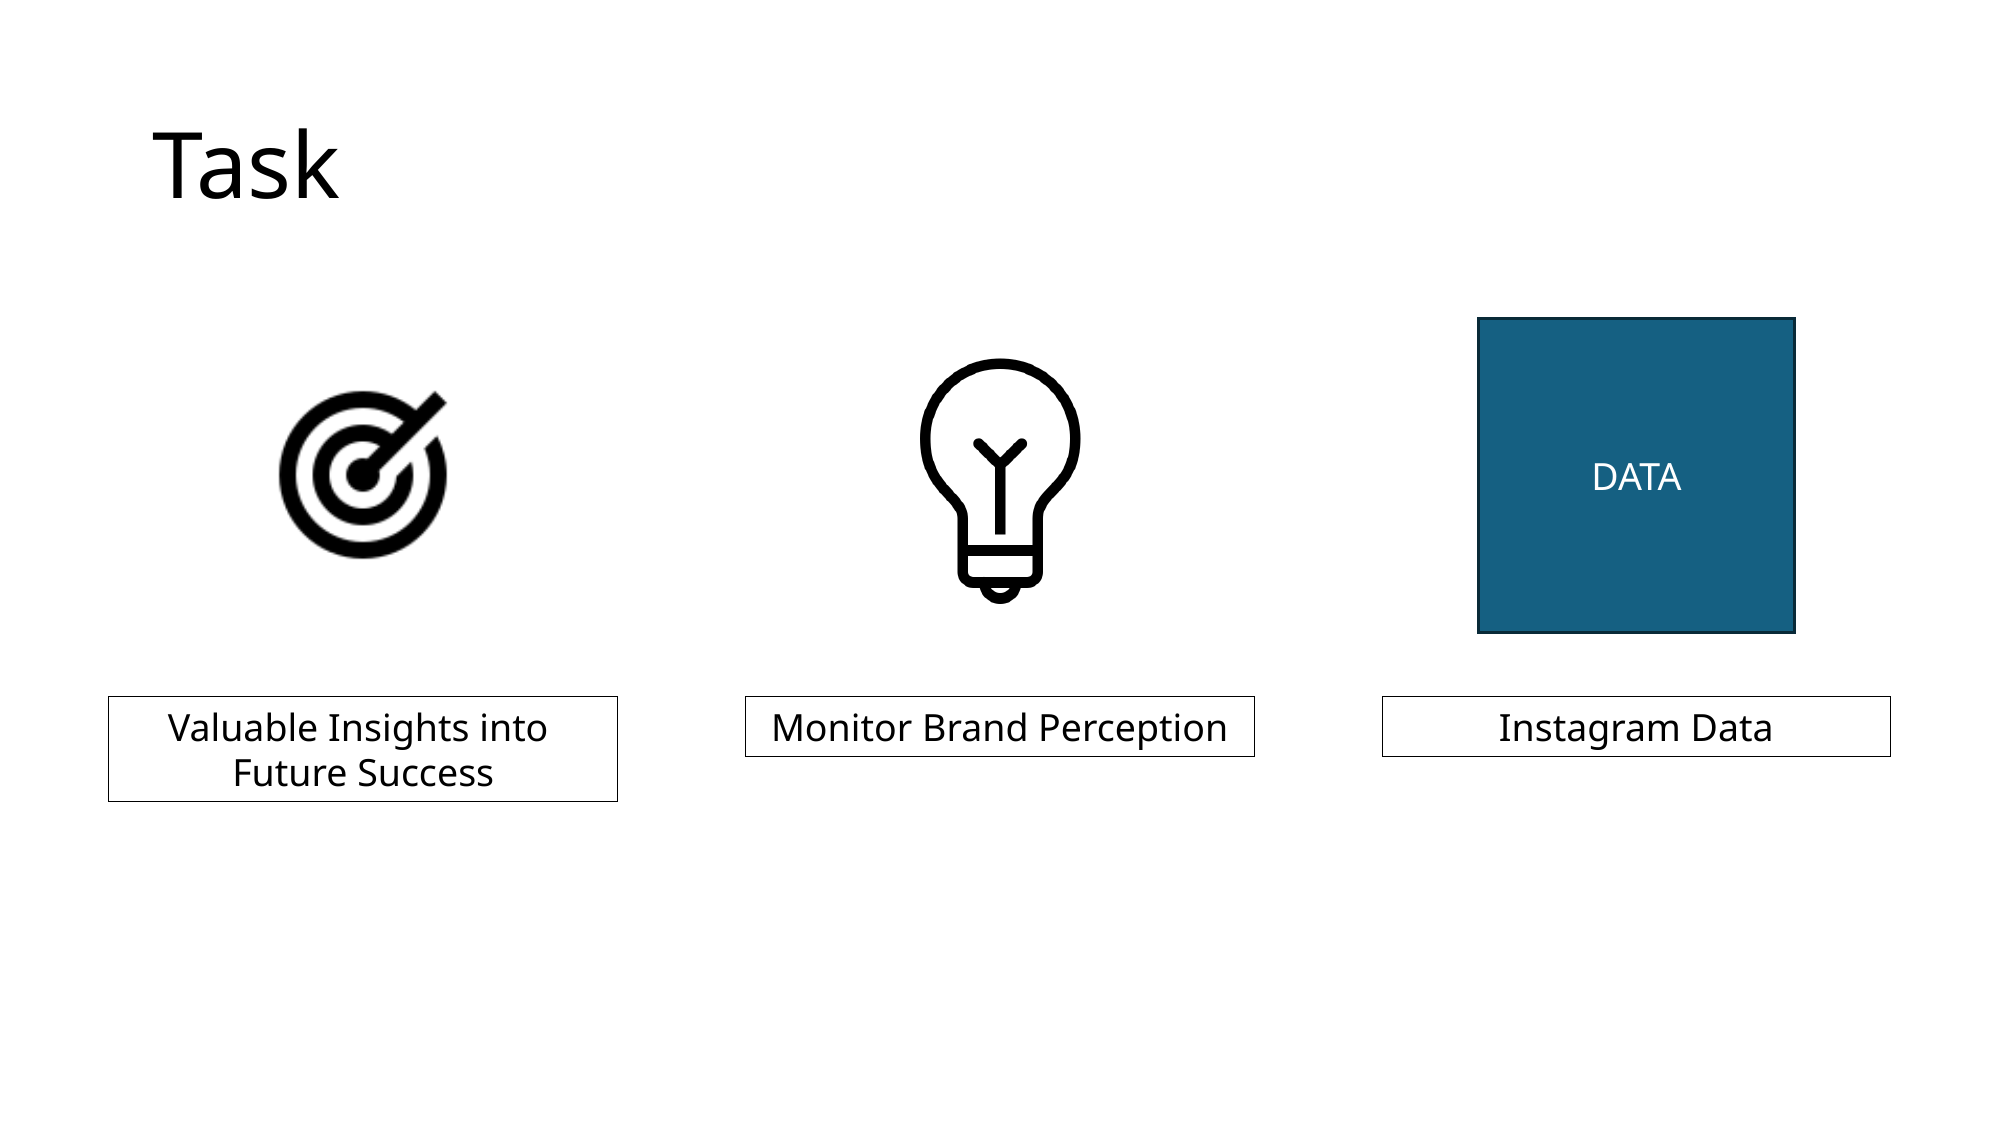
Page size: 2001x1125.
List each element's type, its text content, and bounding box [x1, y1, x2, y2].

title Task [137, 59, 1863, 278]
picture [262, 374, 464, 577]
picture [866, 341, 1134, 610]
text_box Instagram Data [1382, 696, 1891, 757]
text_box Valuable Insights into Future Success [108, 696, 618, 802]
text_box DATA [1477, 317, 1796, 634]
text_box Monitor Brand Perception [745, 696, 1255, 757]
